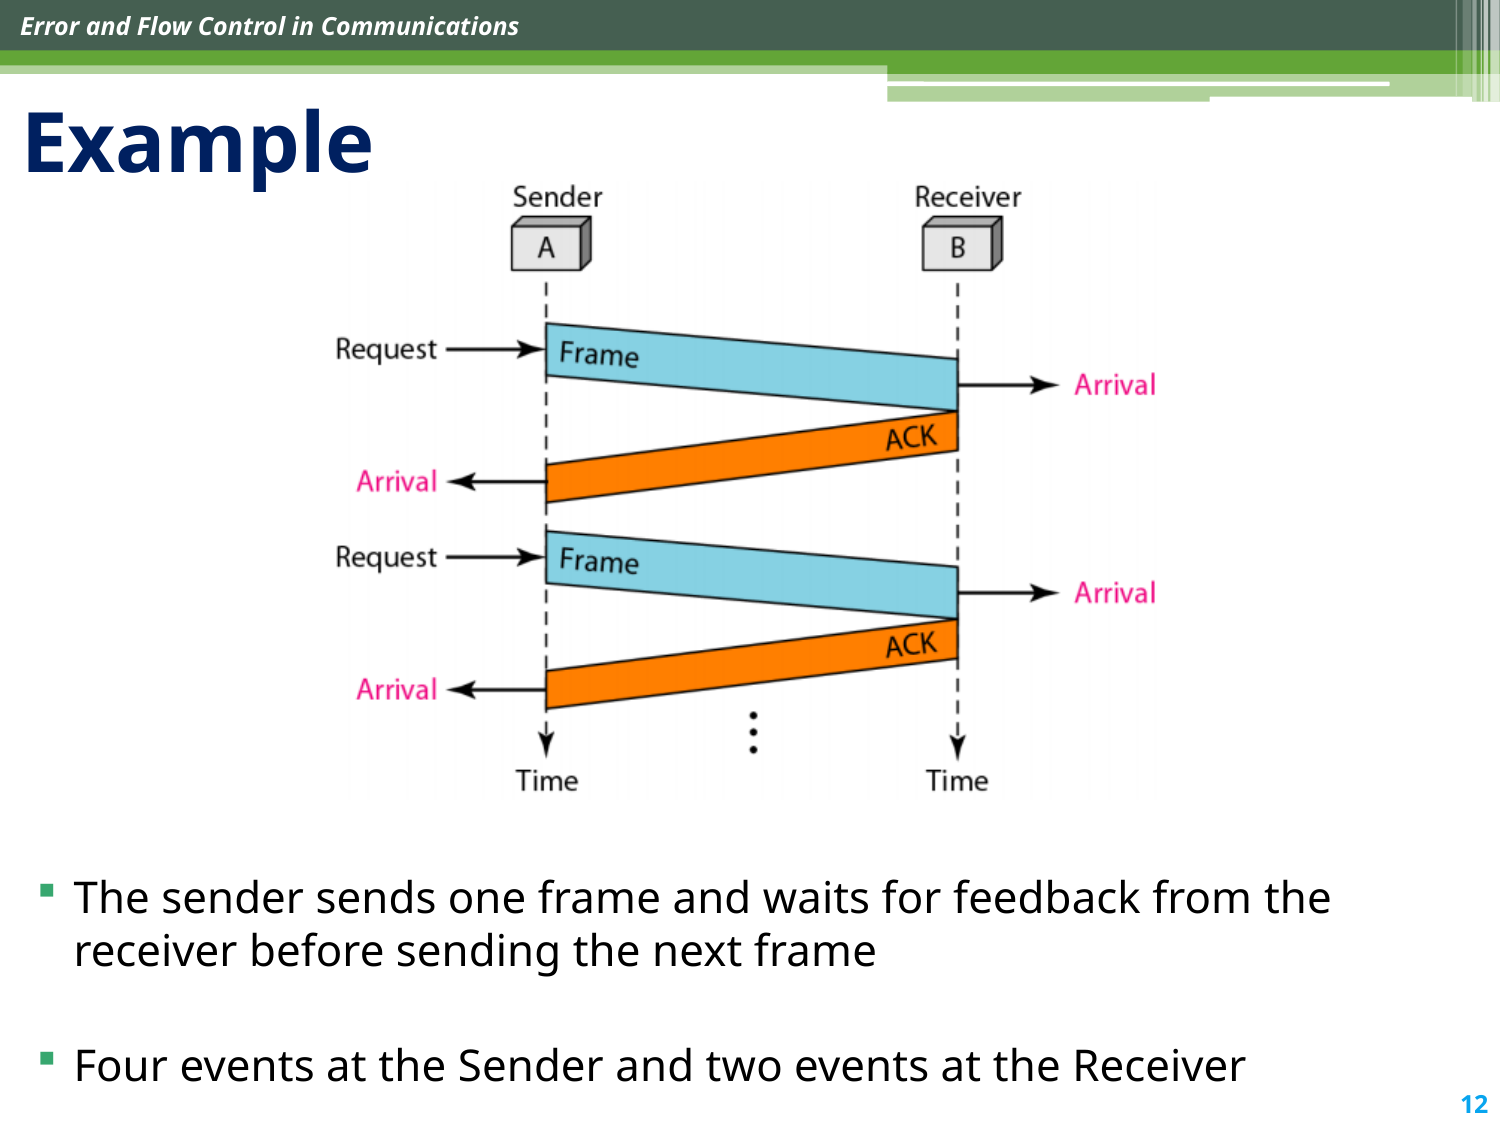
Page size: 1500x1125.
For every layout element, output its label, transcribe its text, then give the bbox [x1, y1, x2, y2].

picture [322, 181, 1169, 800]
list The sender sends one frame and waits for feedback from the receiver before sending the next frame Four events at the Sender and two events at the Receiver [6, 862, 1485, 1103]
title Example [6, 77, 1485, 201]
